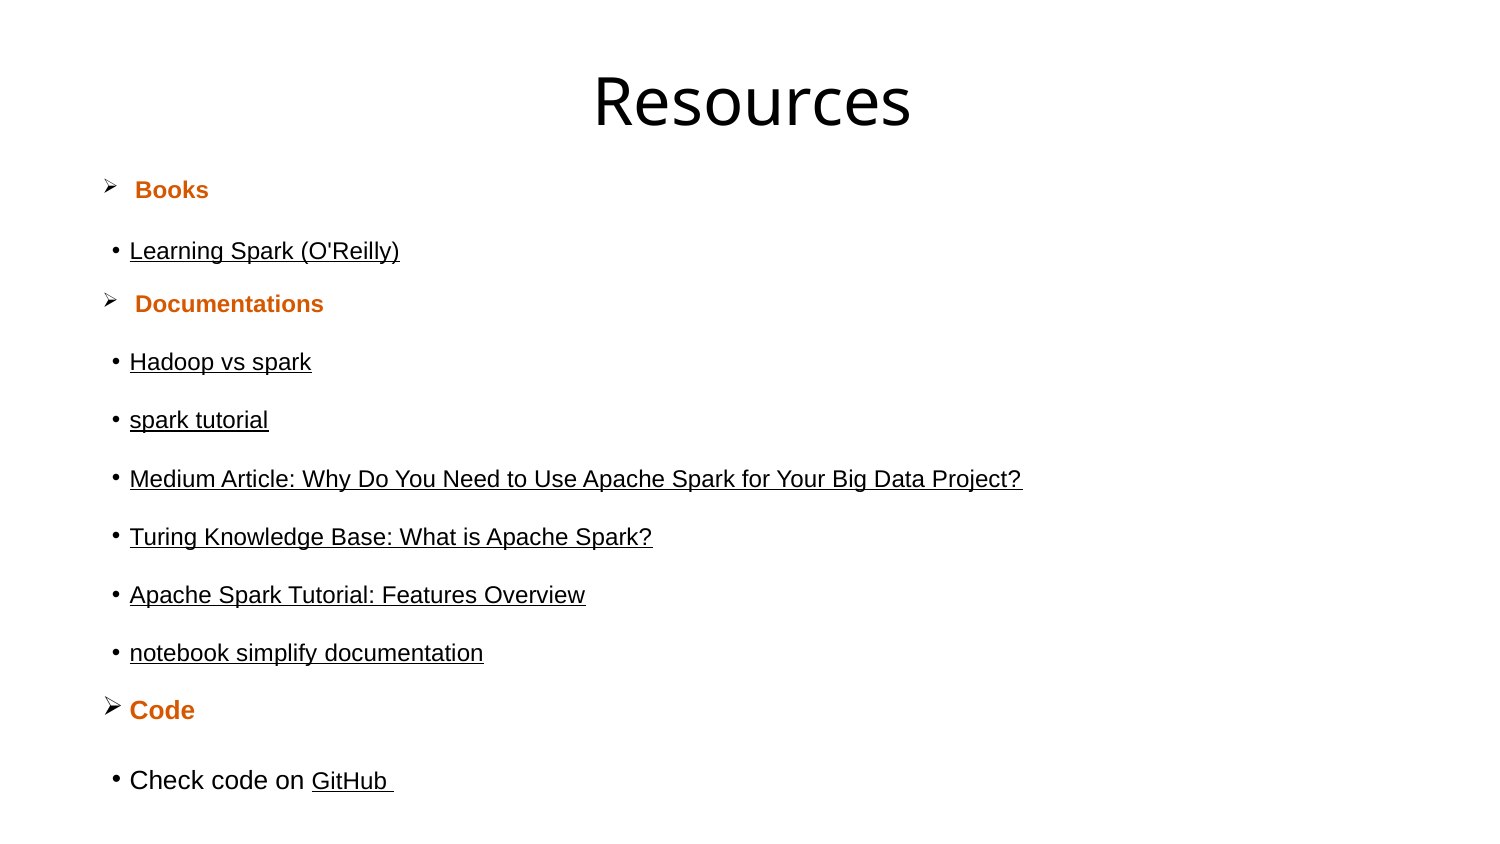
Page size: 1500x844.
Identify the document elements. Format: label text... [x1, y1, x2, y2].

title Resources [77, 59, 1428, 139]
text_box Books Learning Spark (O'Reilly) Documentations Hadoop vs spark spark tutorial Medium Article: Why Do You Need to Use Apache Spark for Your Big Data Project? Turing Knowledge Base: What is Apache Spark? Apache Spark Tutorial: Features Overview notebook simplify documentation Code Check code on GitHub [87, 159, 1372, 810]
